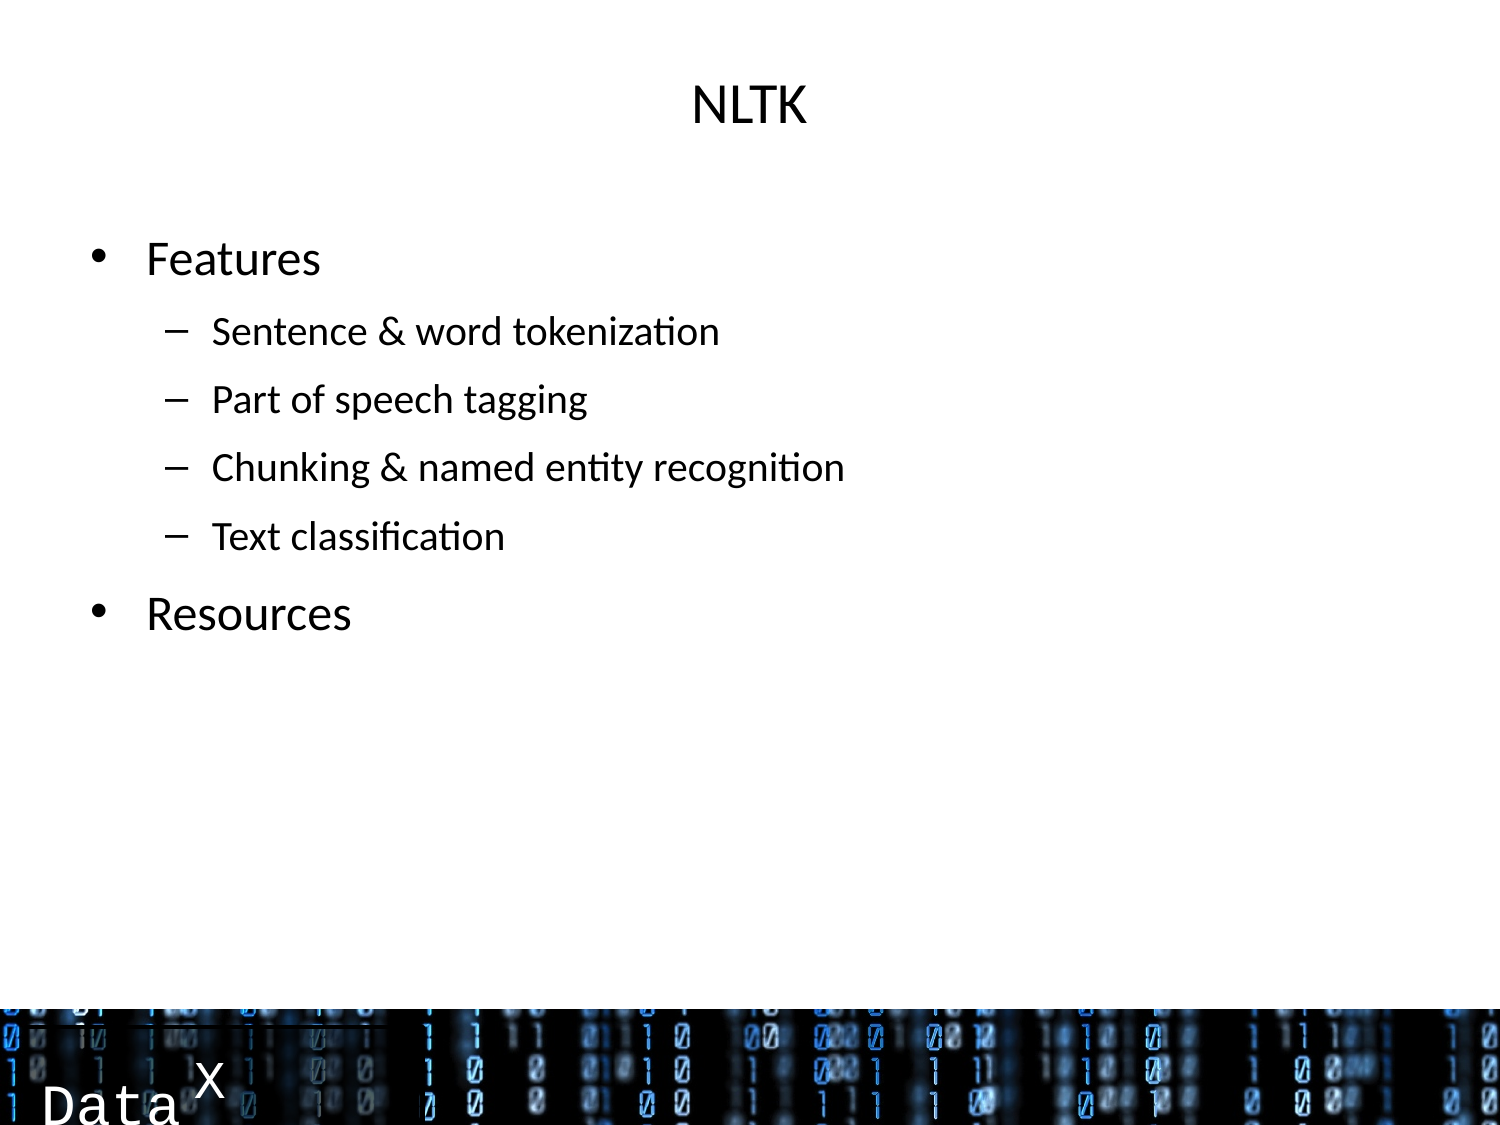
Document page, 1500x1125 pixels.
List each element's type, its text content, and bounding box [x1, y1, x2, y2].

title NLTK [75, 45, 1425, 155]
picture [28, 1029, 420, 1125]
picture [50, 1091, 67, 1121]
picture [154, 1110, 168, 1122]
picture [163, 1120, 171, 1125]
list Features Sentence & word tokenization Part of speech tagging Chunking & named entity recognition Text classification Resources [75, 205, 1425, 1008]
picture [0, 1009, 1500, 1125]
picture [84, 1110, 98, 1122]
picture [93, 1120, 101, 1125]
